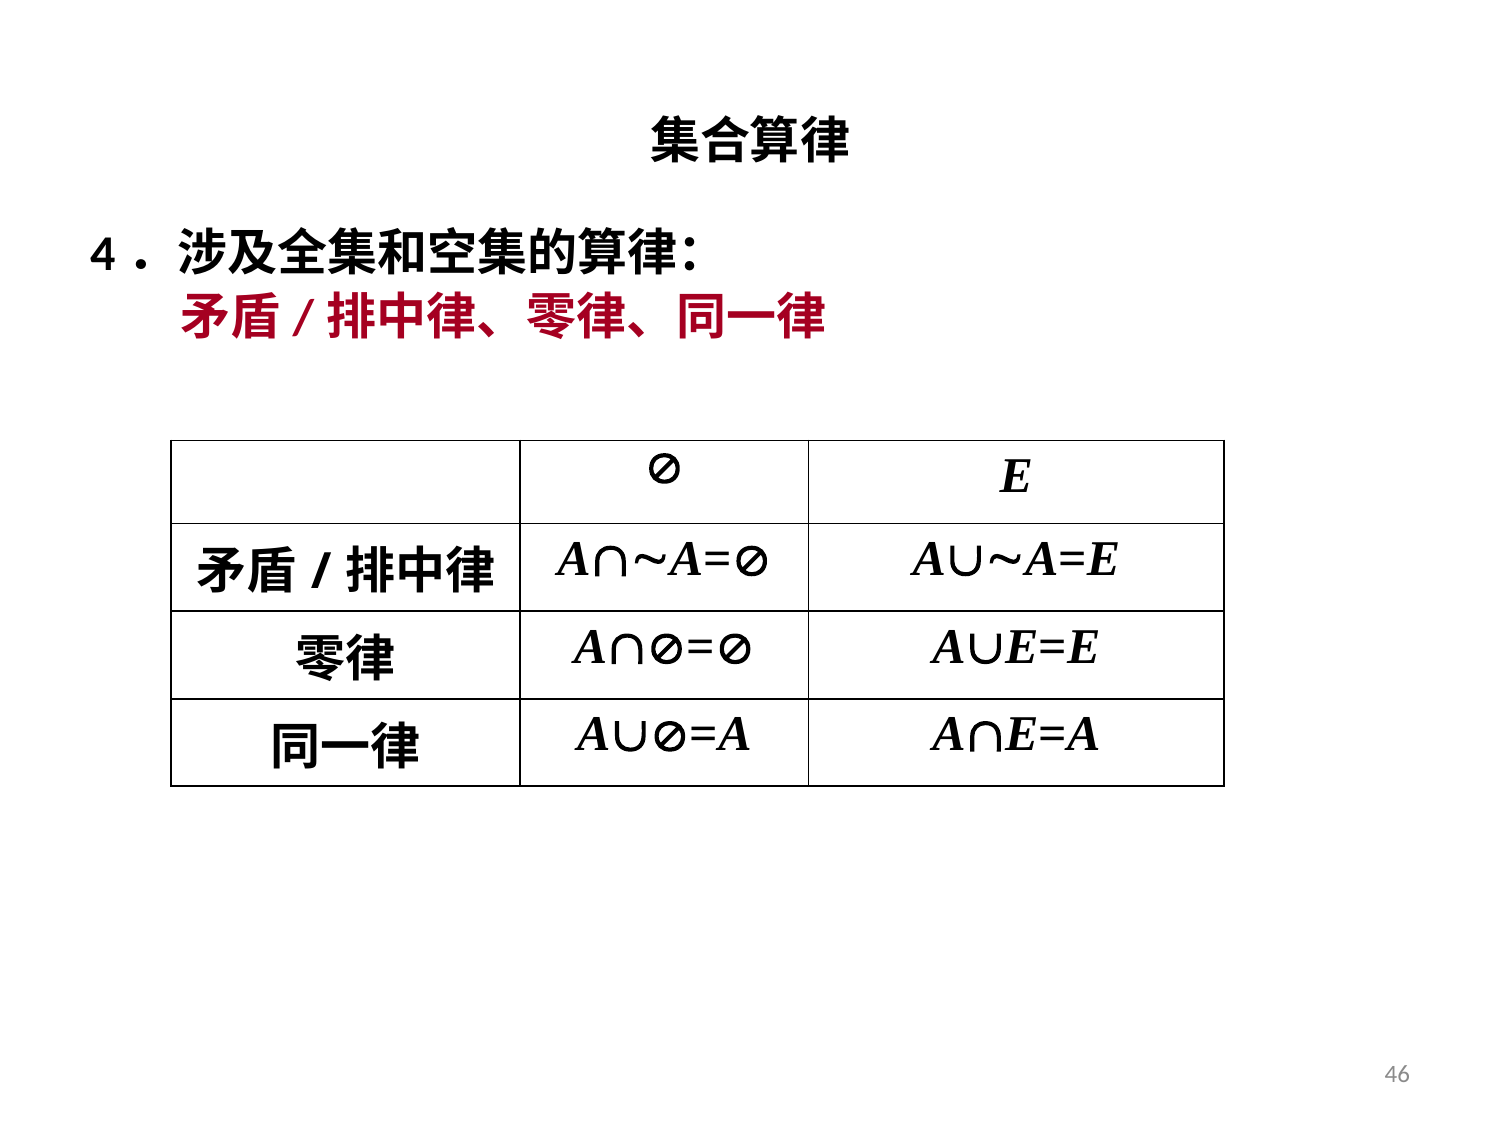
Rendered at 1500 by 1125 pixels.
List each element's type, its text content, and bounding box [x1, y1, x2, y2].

table_cell 矛盾/排中律 [172, 524, 519, 610]
table_cell A= [521, 612, 808, 698]
table_cell AE=A [809, 700, 1223, 785]
list 4．涉及全集和空集的算律： 矛盾/排中律、零律、同一律 [75, 220, 1425, 362]
table_cell AA= [521, 524, 808, 610]
table_header  [521, 441, 808, 523]
table_cell A=A [521, 700, 808, 785]
table_cell 零律 [172, 612, 519, 698]
title 集合算律 [75, 45, 1425, 220]
slide_number 46 [1074, 1042, 1425, 1103]
table_cell AE=E [809, 612, 1223, 698]
table_header [172, 441, 519, 523]
table_header E [809, 441, 1223, 523]
table_cell 同一律 [172, 700, 519, 785]
table_cell AA=E [809, 524, 1223, 610]
